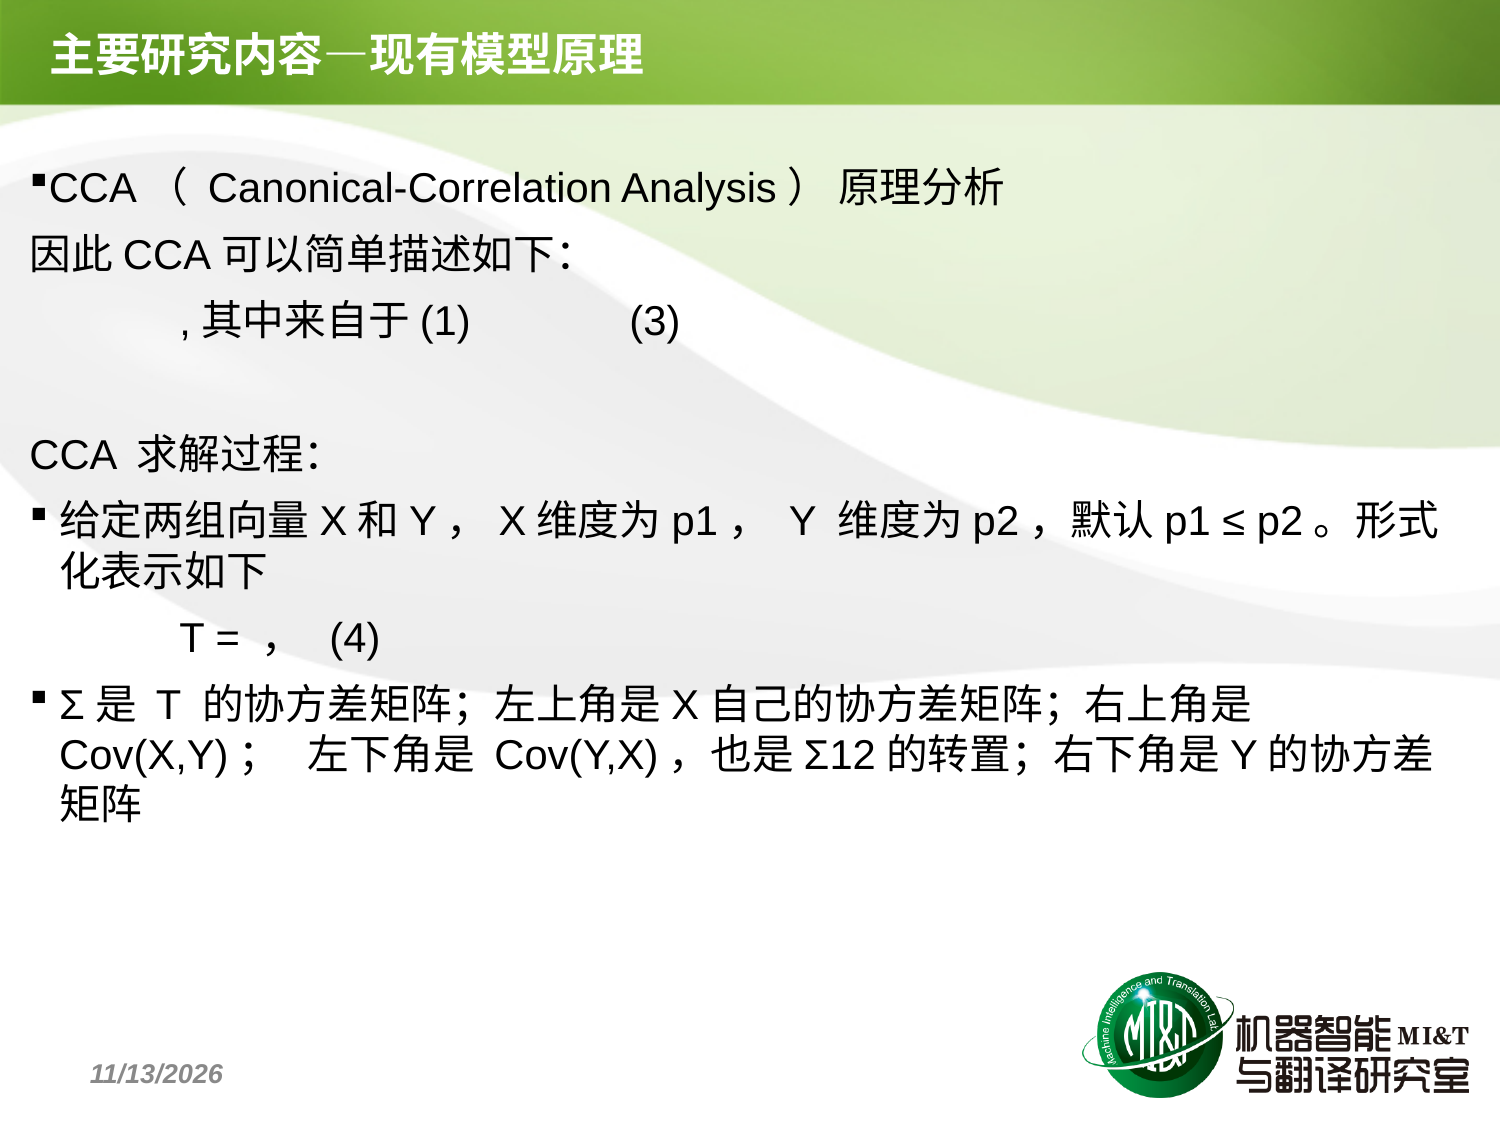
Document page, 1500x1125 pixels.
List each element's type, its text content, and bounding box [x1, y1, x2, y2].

picture [0, 0, 1500, 1125]
title 主要研究内容—现有模型原理 [49, 5, 1447, 109]
text_box 2017/3/23 [75, 1042, 425, 1103]
